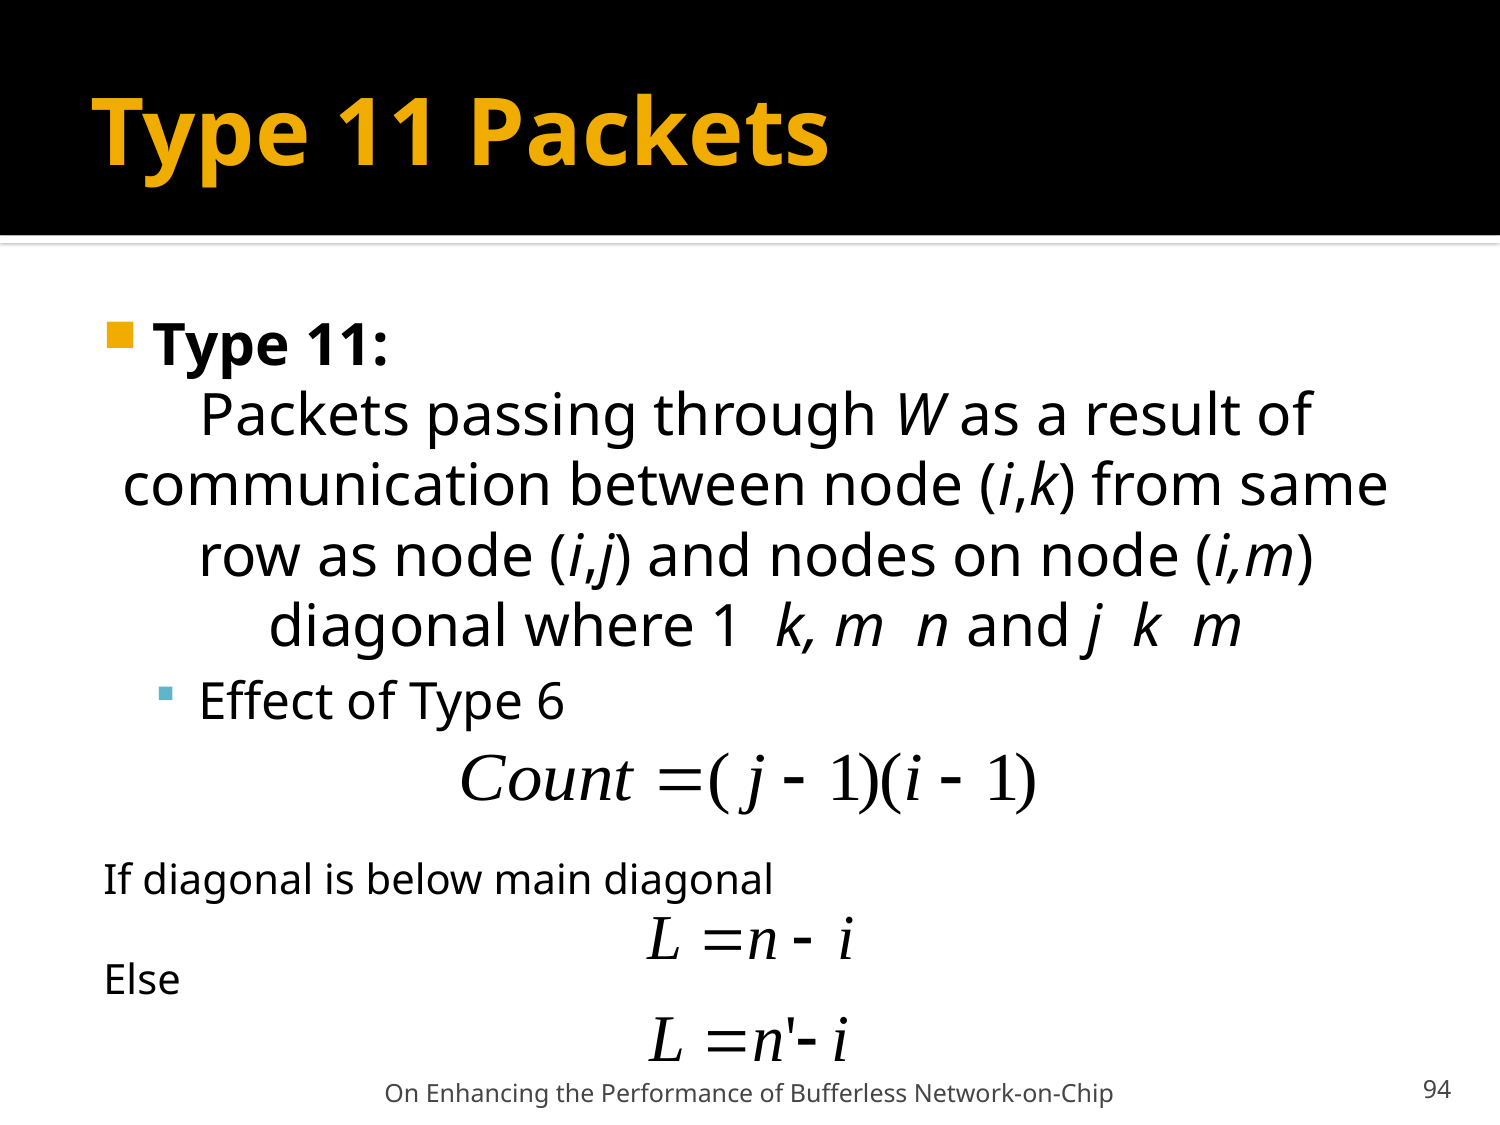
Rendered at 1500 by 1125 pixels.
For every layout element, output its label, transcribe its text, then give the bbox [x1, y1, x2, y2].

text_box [449, 737, 1050, 831]
text_box If diagonal is below main diagonal Else [74, 837, 1425, 1050]
title Type 11 Packets [75, 25, 1425, 231]
footer On Enhancing the Performance of Bufferless Network-on-Chip [298, 1062, 1202, 1108]
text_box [637, 999, 863, 1077]
slide_number 94 [1345, 1062, 1467, 1108]
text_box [635, 899, 865, 974]
